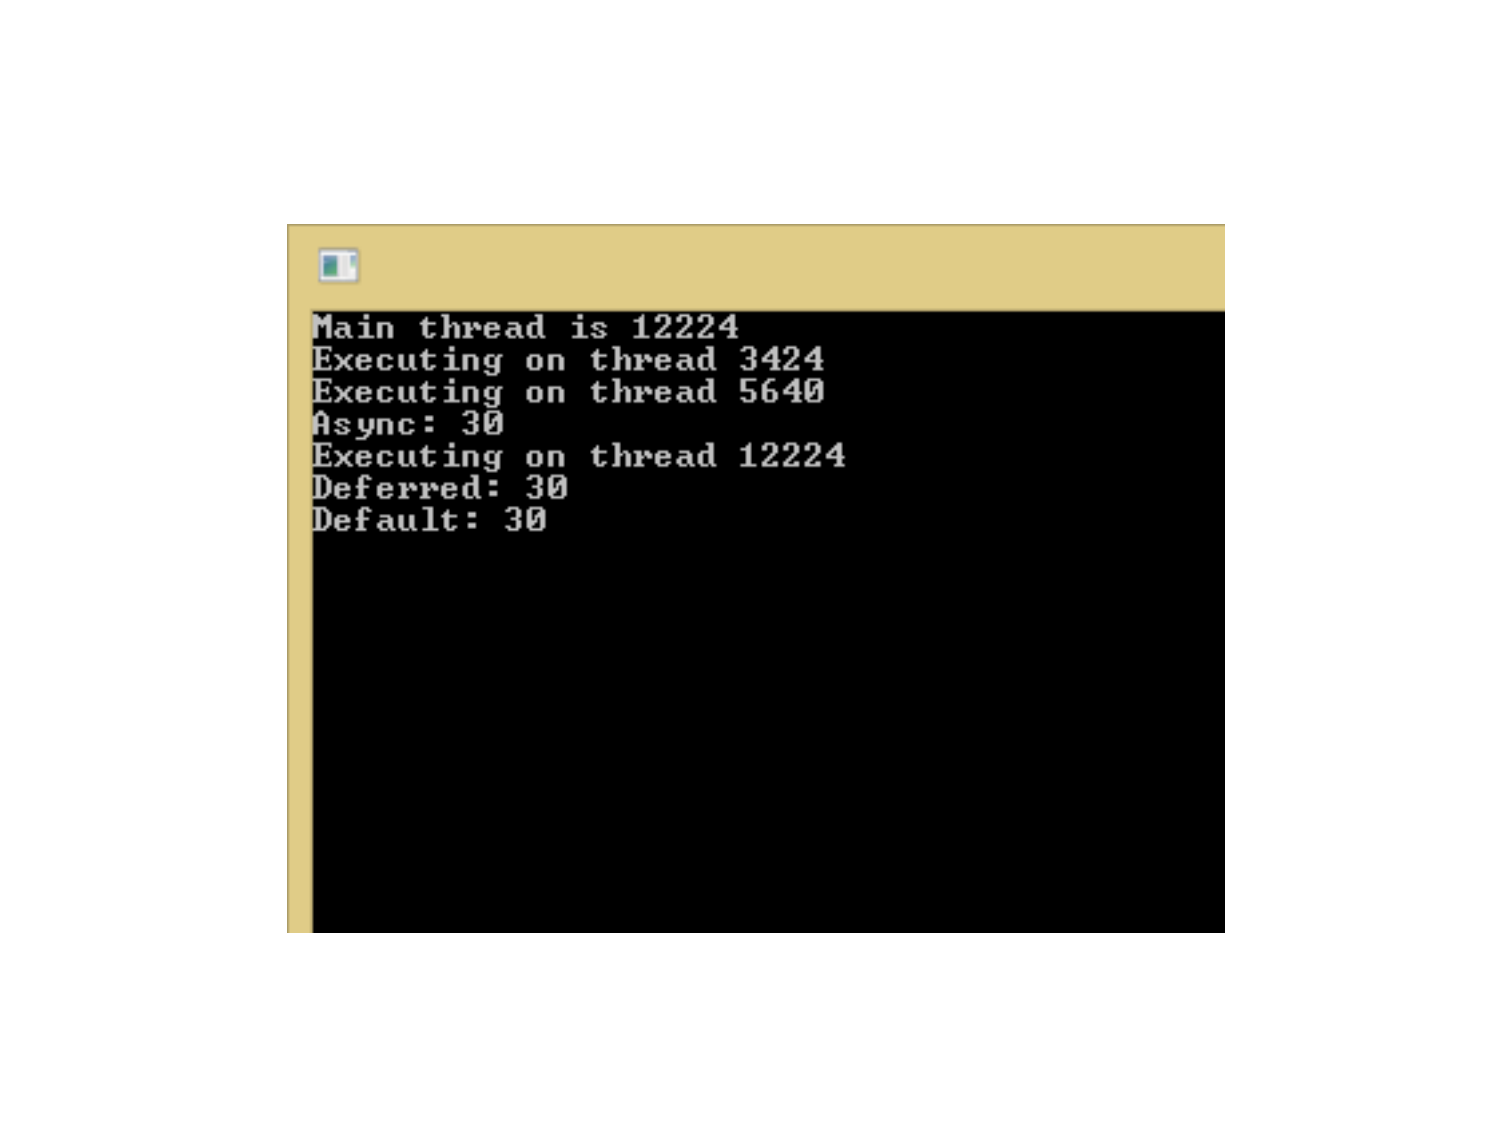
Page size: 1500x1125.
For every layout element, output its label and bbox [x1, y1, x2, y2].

picture [287, 224, 1225, 933]
